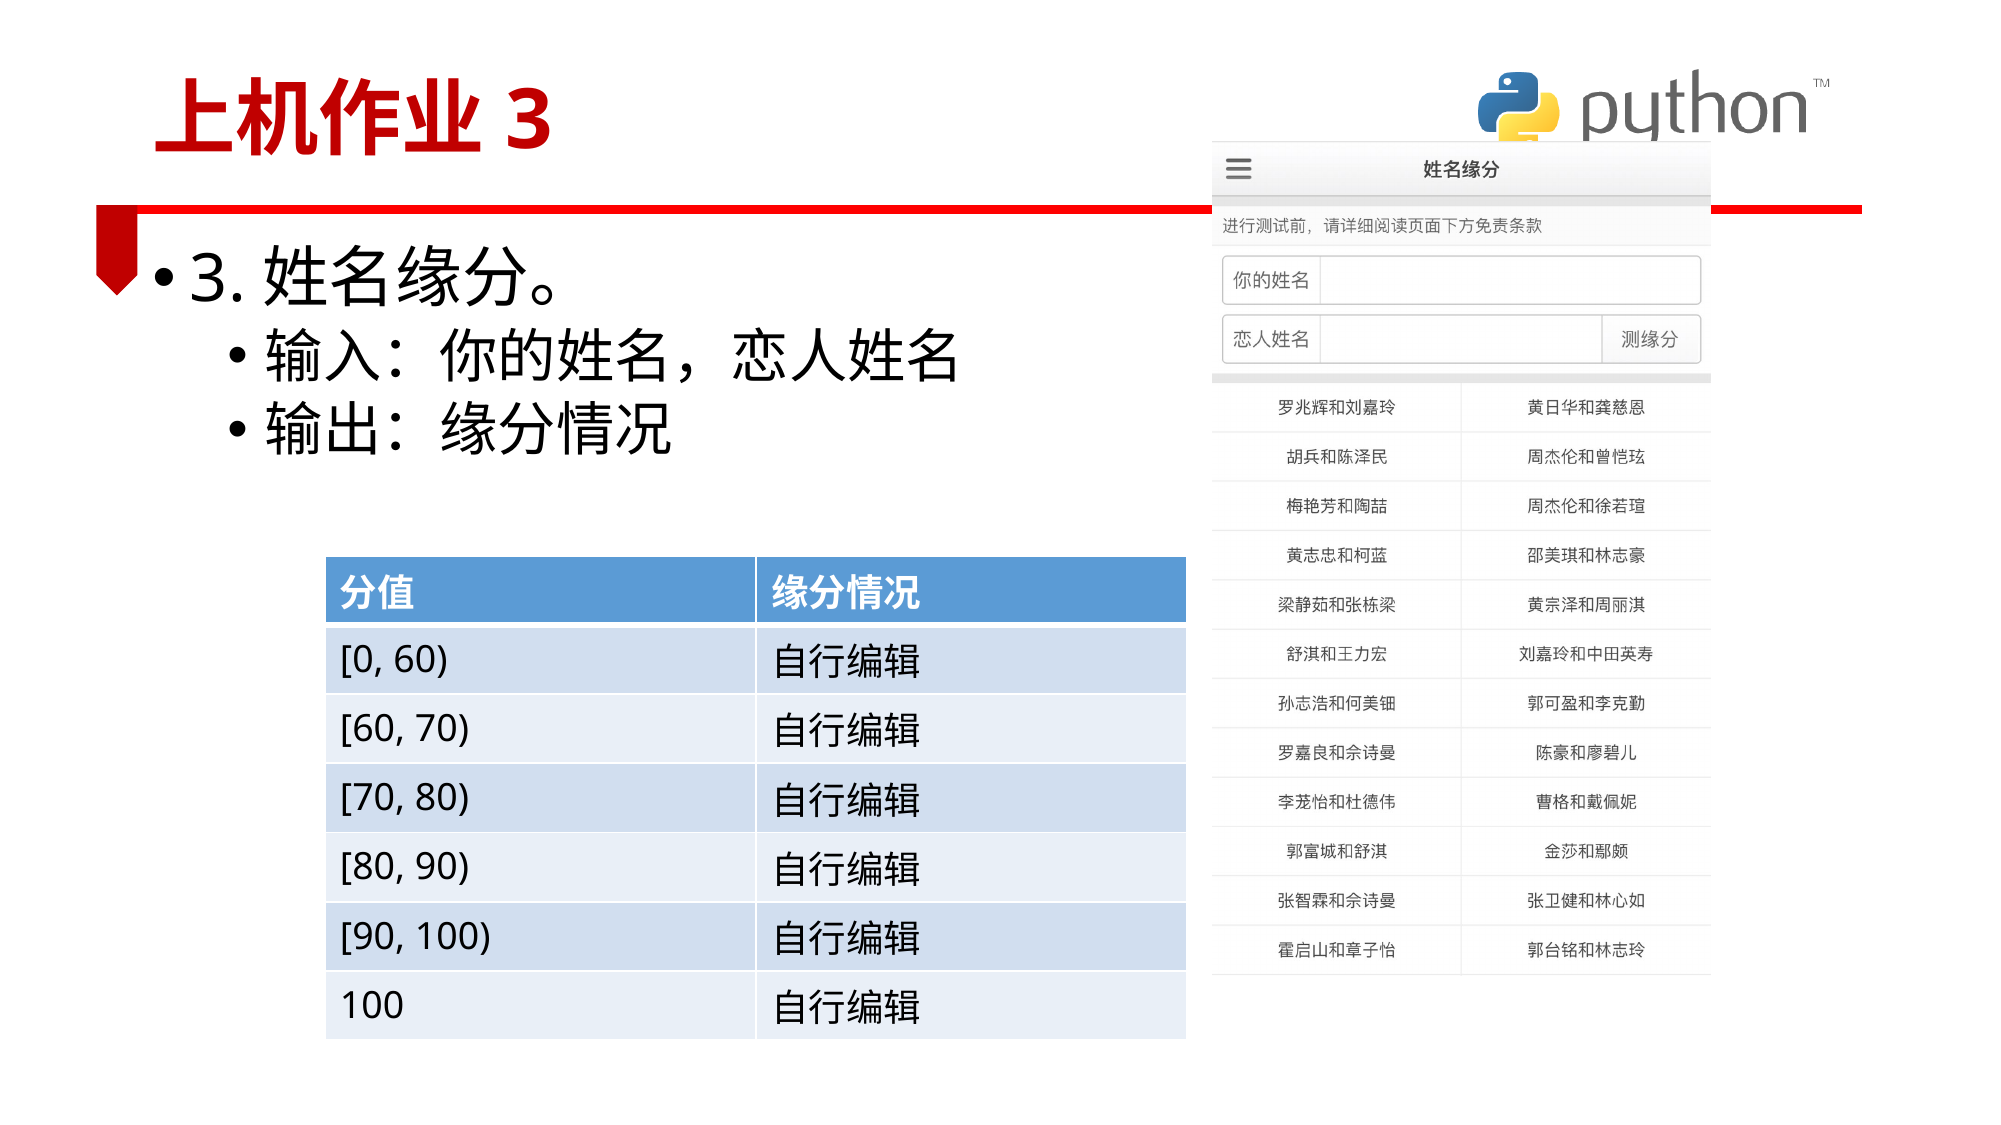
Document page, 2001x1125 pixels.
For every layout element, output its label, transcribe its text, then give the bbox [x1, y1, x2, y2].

table_header 分值 [326, 557, 755, 622]
table_cell 自行编辑 [757, 628, 1186, 693]
table_cell [0, 60) [326, 628, 755, 693]
list 3.姓名缘分。 输入：你的姓名，恋人姓名 输出：缘分情况 [137, 236, 1863, 1014]
table_cell 自行编辑 [757, 695, 1186, 762]
picture [1212, 47, 1863, 976]
table_cell 100 [326, 972, 755, 1039]
table_cell [60, 70) [326, 695, 755, 762]
table_header 缘分情况 [757, 557, 1186, 622]
table_cell 自行编辑 [757, 833, 1186, 901]
table_cell [90, 100) [326, 903, 755, 970]
table_cell [80, 90) [326, 833, 755, 901]
title 上机作业3 [137, 53, 1436, 191]
table_cell [70, 80) [326, 764, 755, 832]
table_cell 自行编辑 [757, 972, 1186, 1039]
table_cell 自行编辑 [757, 764, 1186, 832]
table_cell 自行编辑 [757, 903, 1186, 970]
